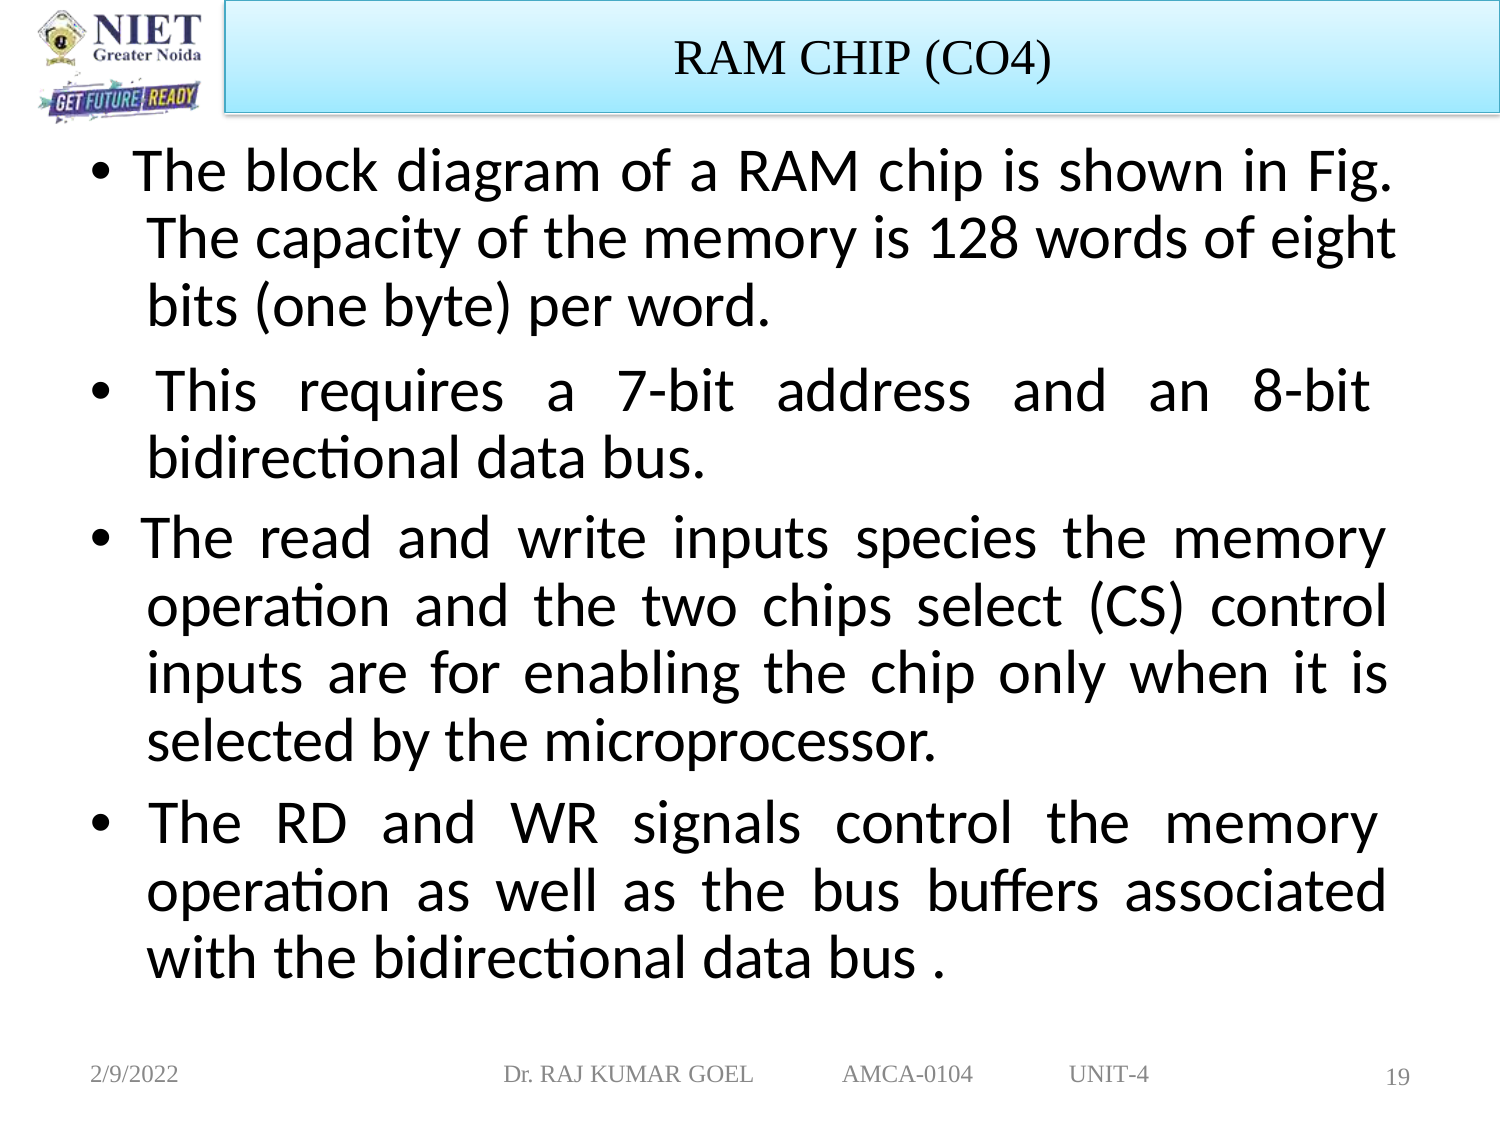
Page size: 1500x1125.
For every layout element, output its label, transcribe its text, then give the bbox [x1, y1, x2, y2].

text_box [238, 0, 1500, 128]
text_box UNIT-4 [1066, 1057, 1150, 1088]
text_box Dr. RAJ KUMAR GOEL [501, 1057, 760, 1088]
slide_number 19 [1379, 1060, 1419, 1125]
text_box 2/9/2022 [87, 1057, 182, 1088]
picture [0, 0, 238, 135]
text_box • The block diagram of a RAM chip is shown in Fig. The capacity of the memory is 128 words of eight bits (one byte) per word. • This requires a 7-bit address and an 8-bit bidirectional data bus. • The read and write inputs species the memory operation and the two chips select (CS) control inputs are for enabling the chip only when it is selected by the microprocessor. • The RD and WR signals control the memory operation as well as the bus buffers associated with the bidirectional data bus . [87, 136, 1414, 993]
text_box AMCA-0104 [839, 1057, 977, 1088]
